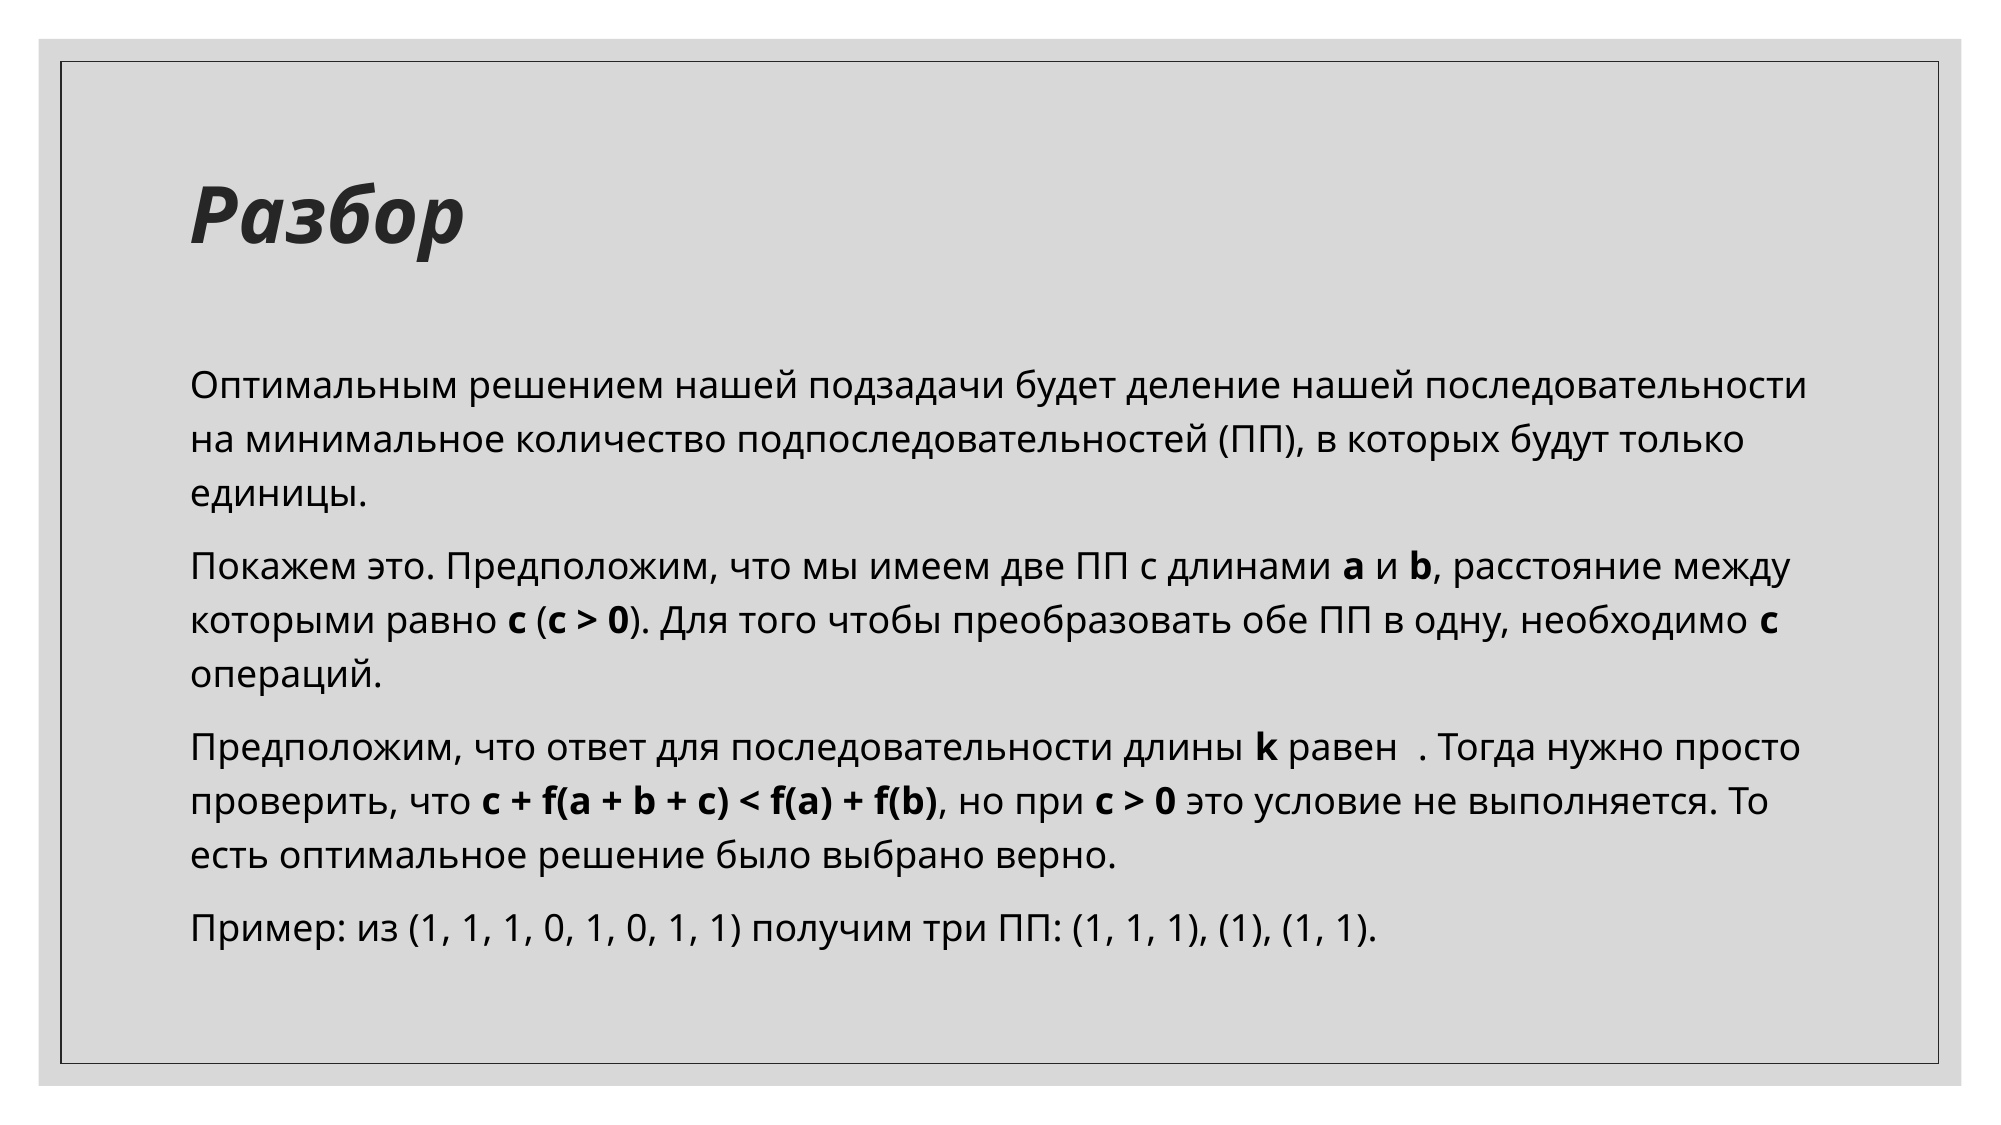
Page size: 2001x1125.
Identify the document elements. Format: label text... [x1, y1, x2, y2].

title Разбор [174, 105, 1825, 331]
